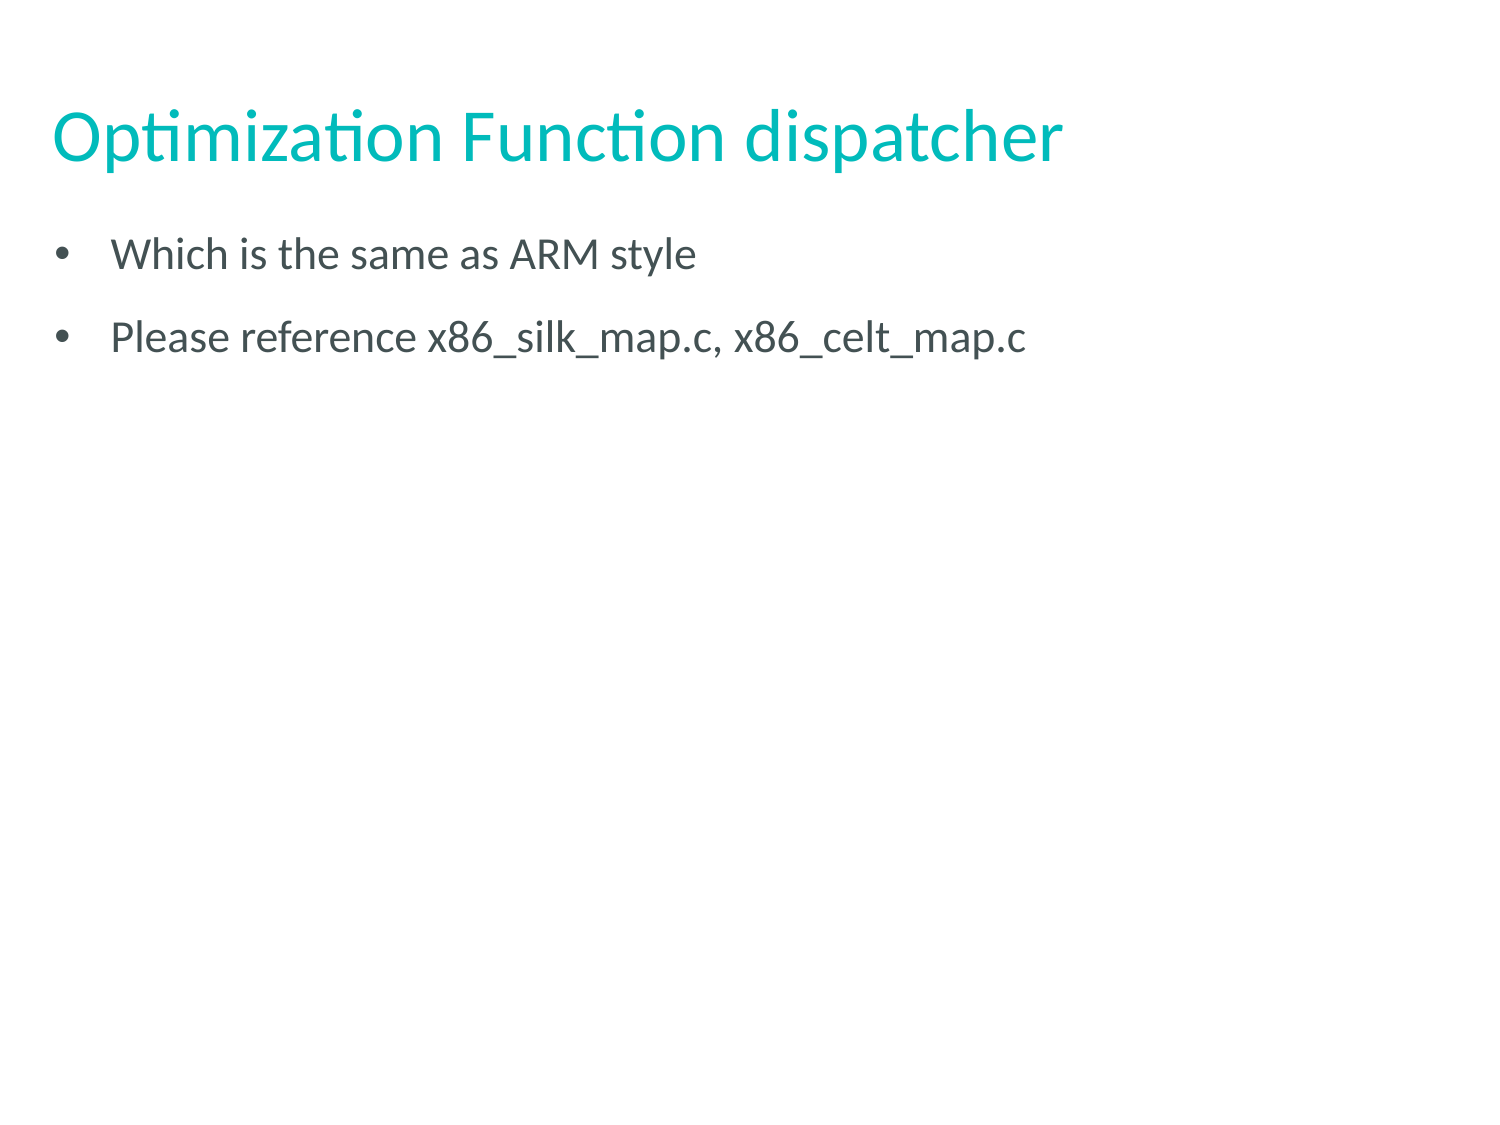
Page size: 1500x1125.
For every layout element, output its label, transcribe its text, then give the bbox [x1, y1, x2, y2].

title Optimization Function dispatcher [37, 70, 1447, 209]
list Which is the same as ARM style Please reference x86_silk_map.c, x86_celt_map.c [39, 220, 1447, 1035]
